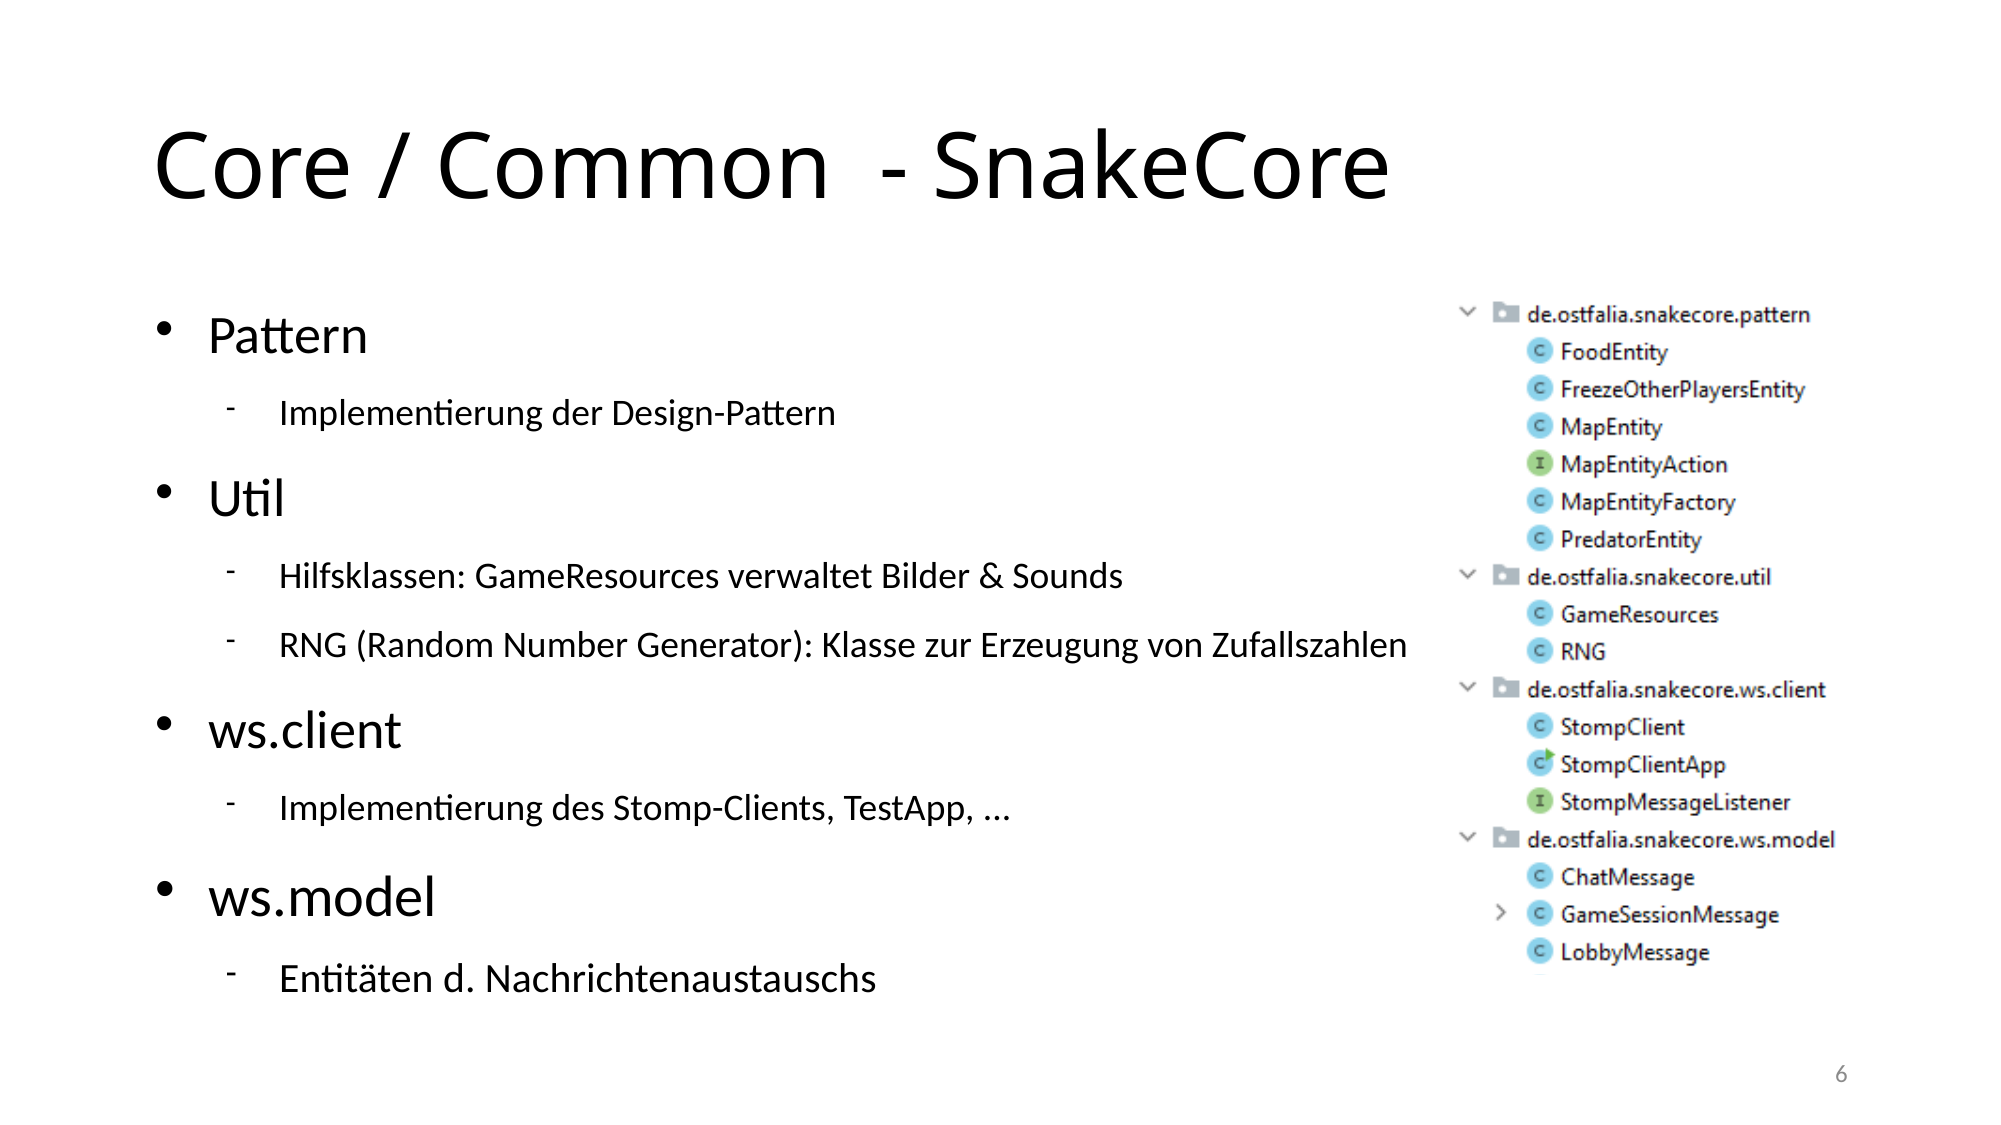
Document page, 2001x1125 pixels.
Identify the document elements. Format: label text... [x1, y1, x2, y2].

text_box 6 [1412, 1042, 1863, 1103]
picture [1446, 295, 1922, 975]
text_box Core / Common - SnakeCore [137, 59, 1863, 278]
text_box Pattern Implementierung der Design-Pattern Util Hilfsklassen: GameResources verwaltet Bilder & Sounds RNG (Random Number Generator): Klasse zur Erzeugung von Zufallszahlen ws.client Implementierung des Stomp-Clients, TestApp, ... ws.model Entitäten d. Nachrichtenaustauschs [137, 299, 1477, 1014]
